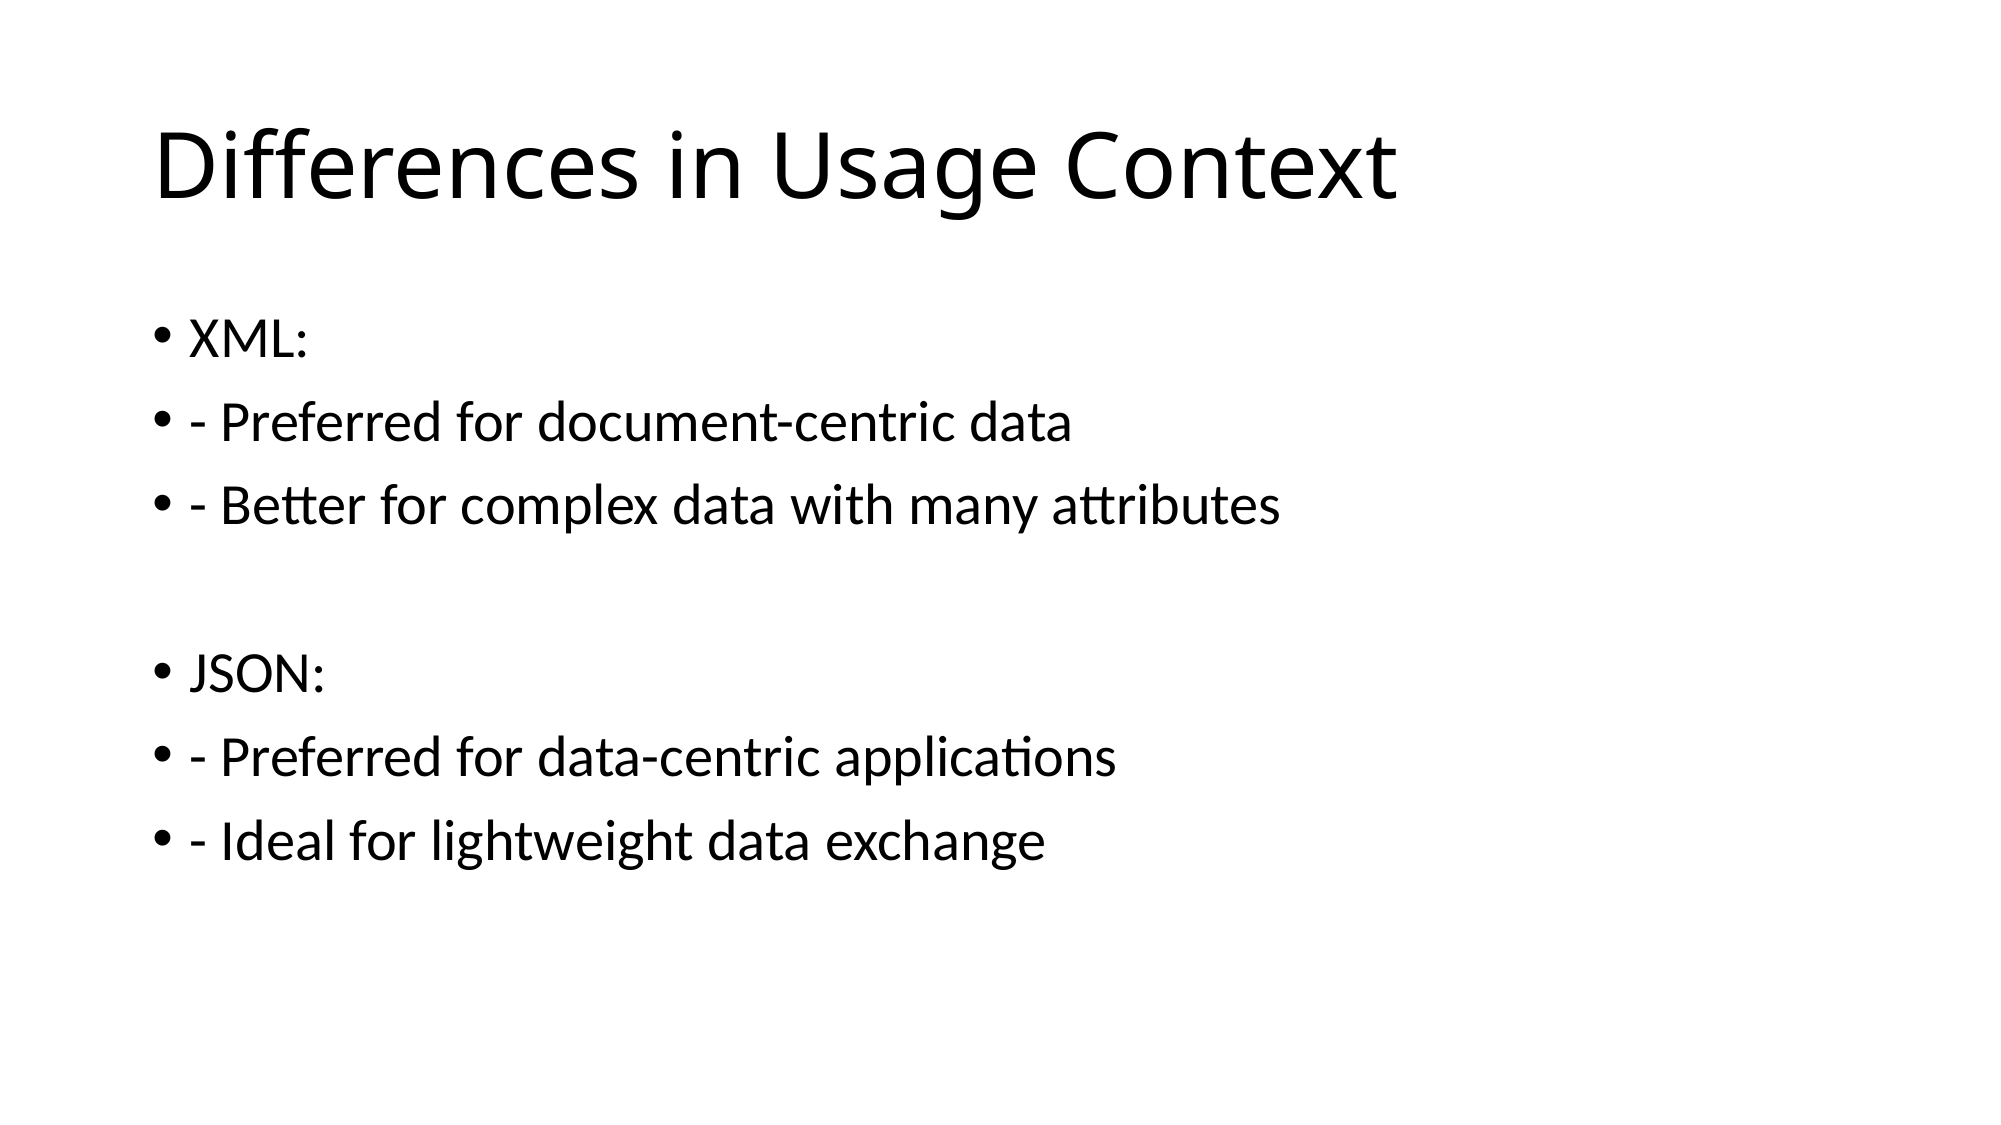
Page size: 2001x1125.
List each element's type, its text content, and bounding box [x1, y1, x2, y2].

list XML: - Preferred for document-centric data - Better for complex data with many attributes JSON: - Preferred for data-centric applications - Ideal for lightweight data exchange [137, 299, 1863, 1014]
title Differences in Usage Context [137, 59, 1863, 278]
